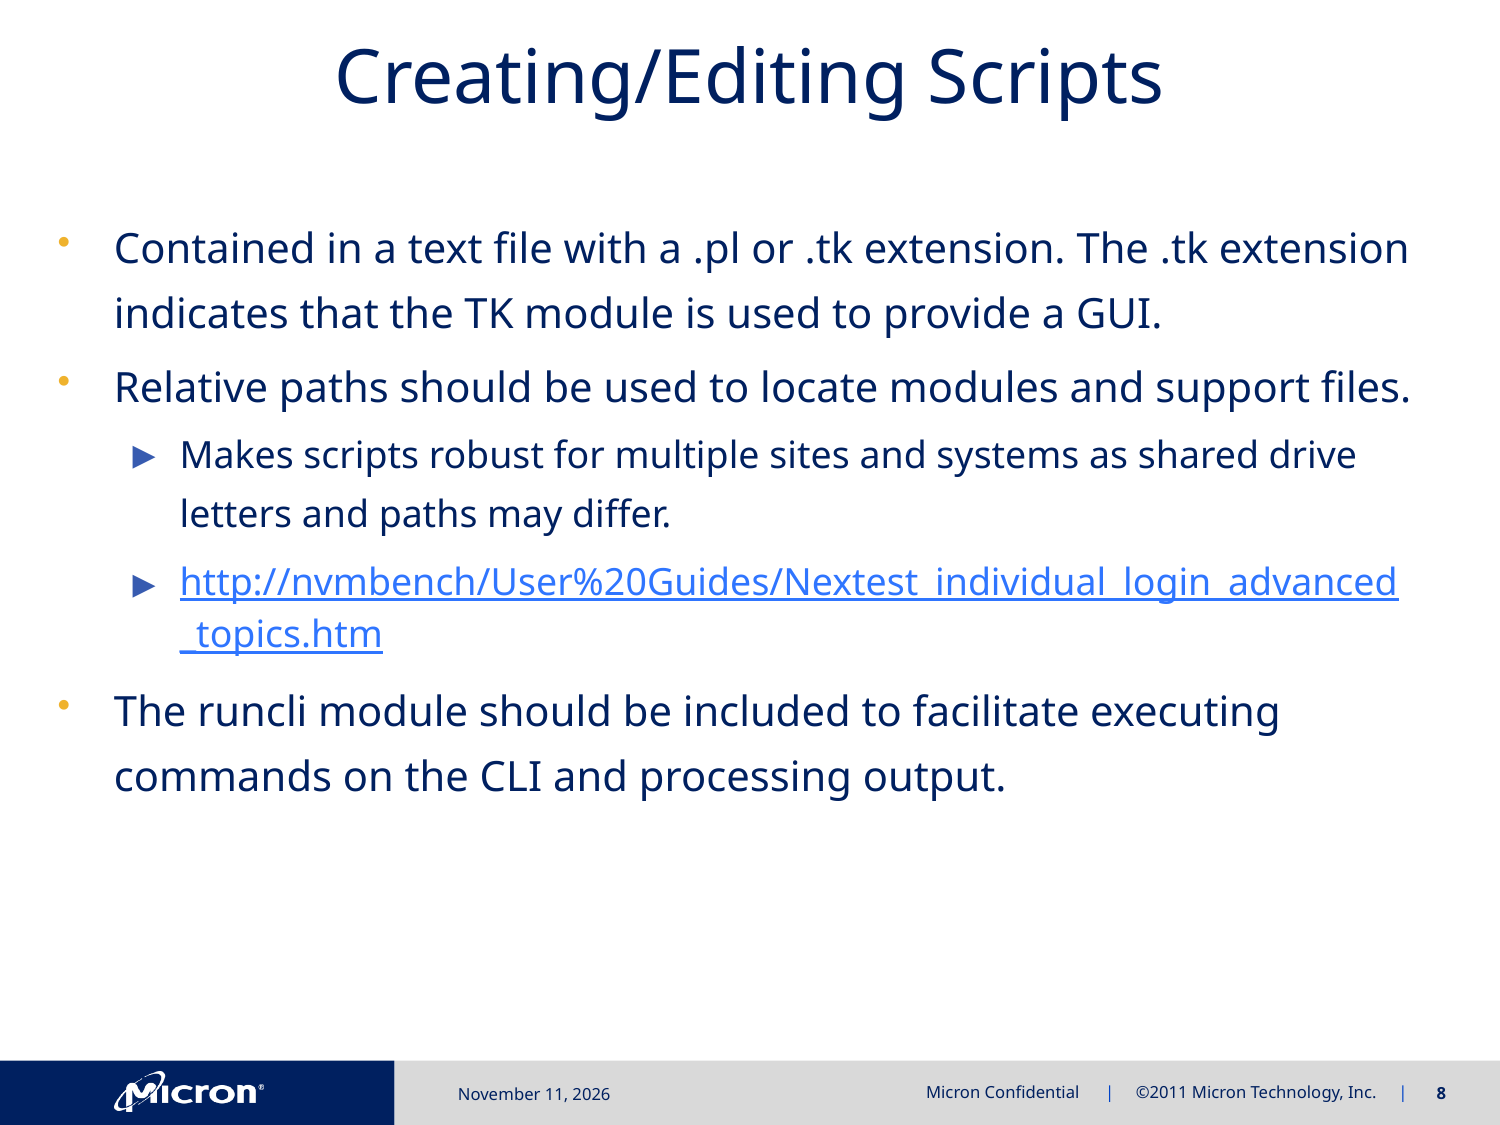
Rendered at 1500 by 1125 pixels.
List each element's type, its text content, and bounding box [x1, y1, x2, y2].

list Contained in a text file with a .pl or .tk extension. The .tk extension indicates that the TK module is used to provide a GUI. Relative paths should be used to locate modules and support files. Makes scripts robust for multiple sites and systems as shared drive letters and paths may differ. http://nvmbench/User%20Guides/Nextest_individual_login_advanced_topics.htm The runcli module should be included to facilitate executing commands on the CLI and processing output. [42, 199, 1428, 993]
picture [114, 1071, 264, 1112]
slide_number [442, 1065, 750, 1125]
title Creating/Editing Scripts [0, 0, 1500, 147]
